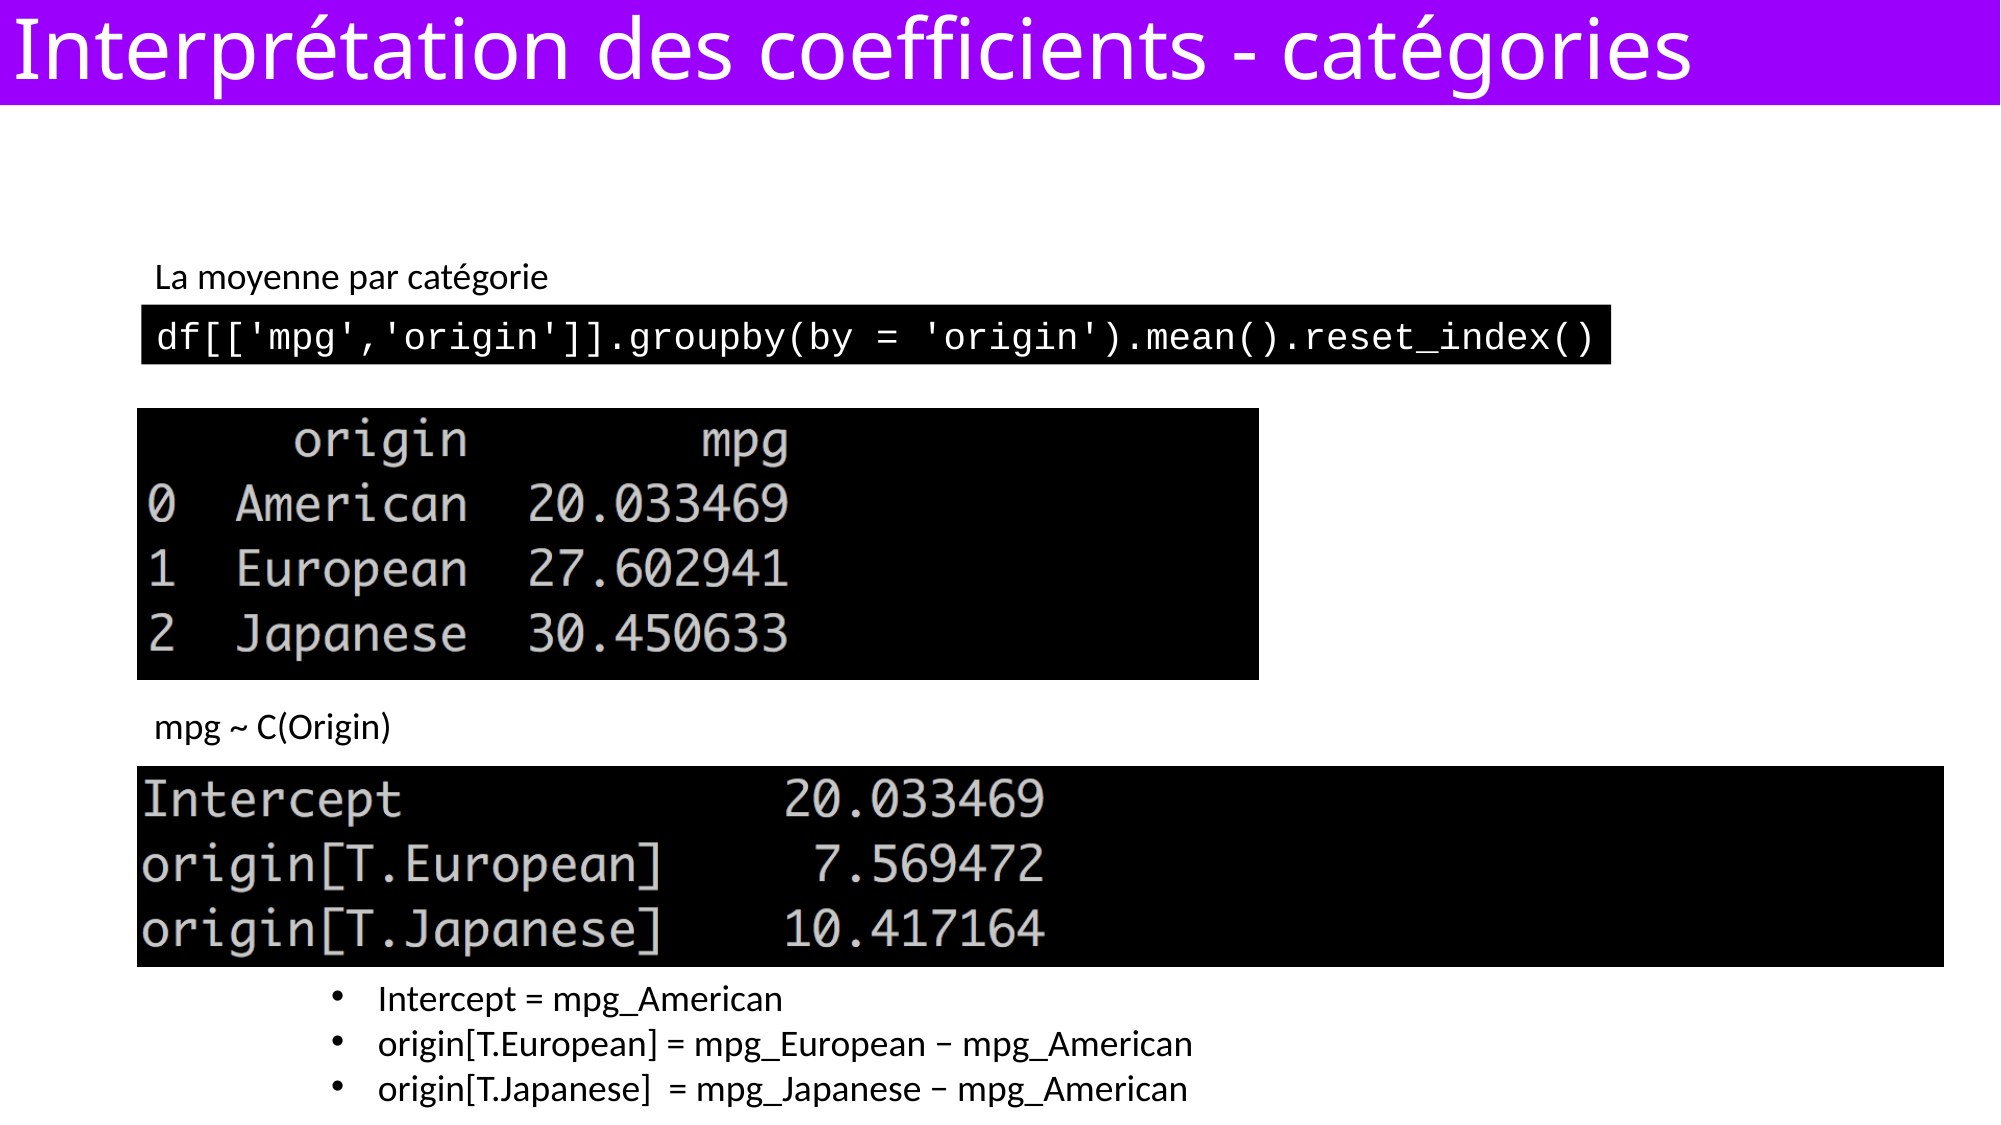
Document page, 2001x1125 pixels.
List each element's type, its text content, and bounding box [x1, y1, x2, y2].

text_box Intercept = mpg_American origin[T.European] = mpg_European − mpg_American origin[T.Japanese] = mpg_Japanese − mpg_American [316, 967, 1317, 1116]
text_box La moyenne par catégorie [139, 244, 565, 304]
picture [137, 408, 1259, 680]
picture [137, 766, 1944, 967]
text_box Interprétation des coefficients - catégories [0, 0, 2000, 106]
text_box mpg ~ C(Origin) [139, 694, 407, 755]
text_box df[['mpg','origin']].groupby(by = 'origin').mean().reset_index() [141, 304, 1612, 365]
